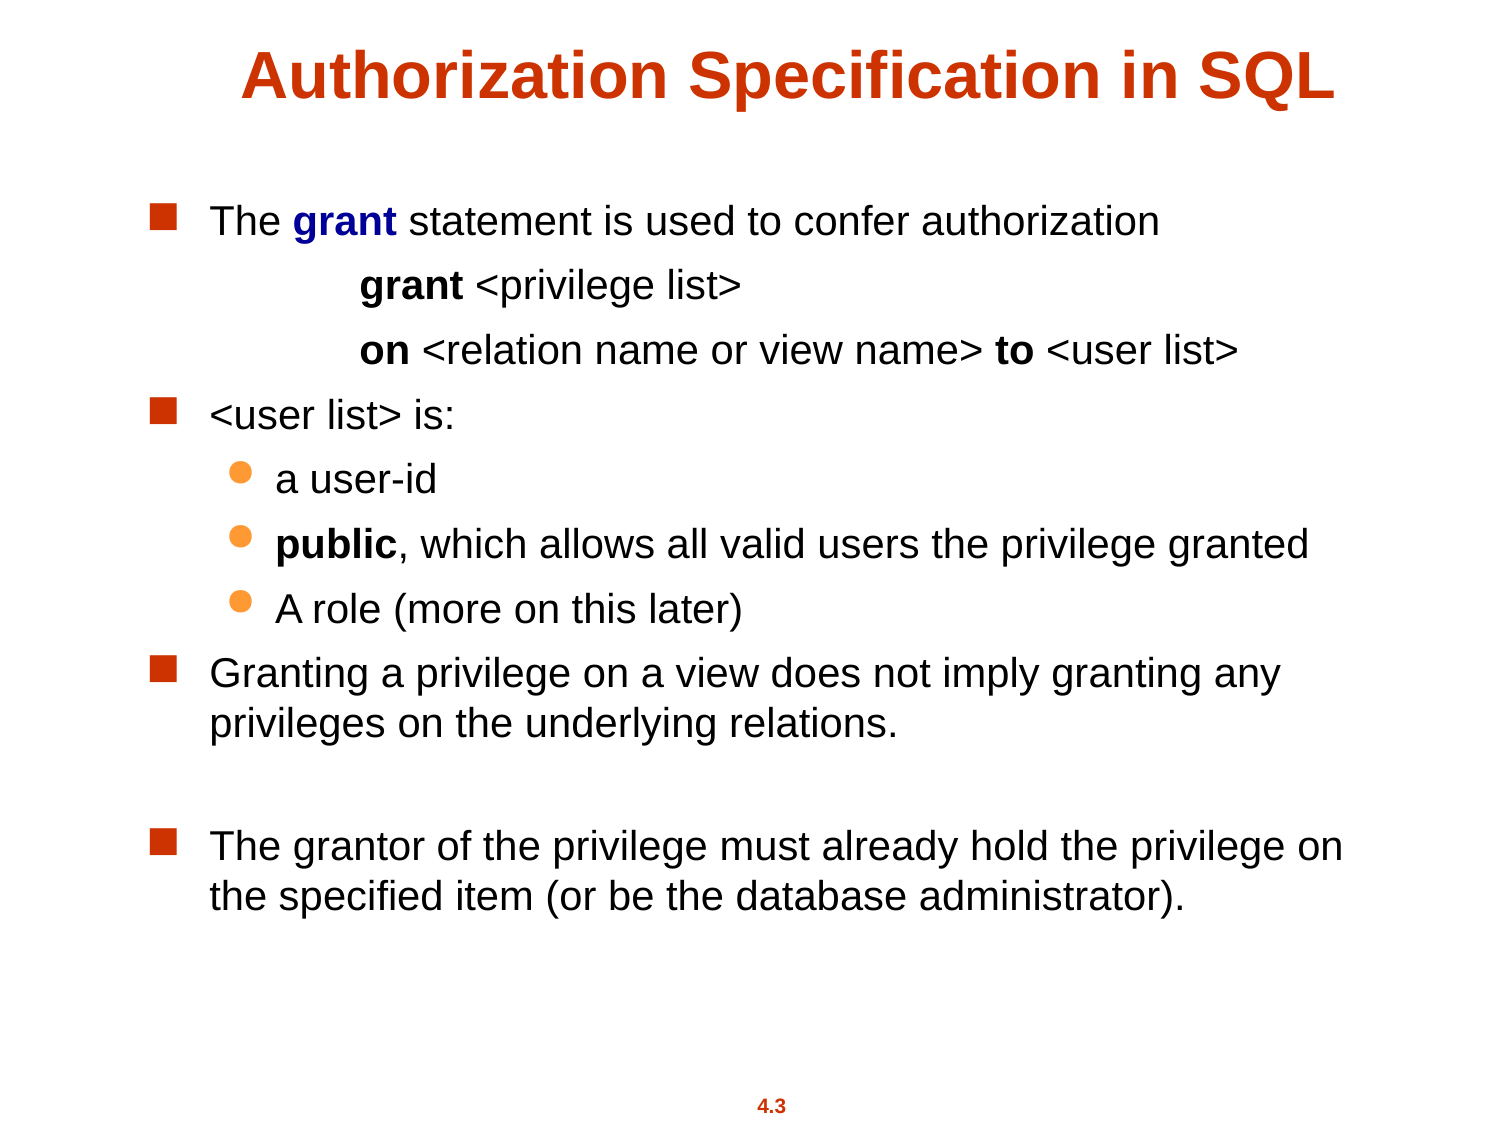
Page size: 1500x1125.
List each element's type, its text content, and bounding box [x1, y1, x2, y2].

list The grant statement is used to confer authorization grant <privilege list> on <relation name or view name> to <user list> <user list> is: a user-id public, which allows all valid users the privilege granted A role (more on this later) Granting a privilege on a view does not imply granting any privileges on the underlying relations. The grantor of the privilege must already hold the privilege on the specified item (or be the database administrator). [138, 186, 1395, 991]
title Authorization Specification in SQL [125, 18, 1452, 120]
